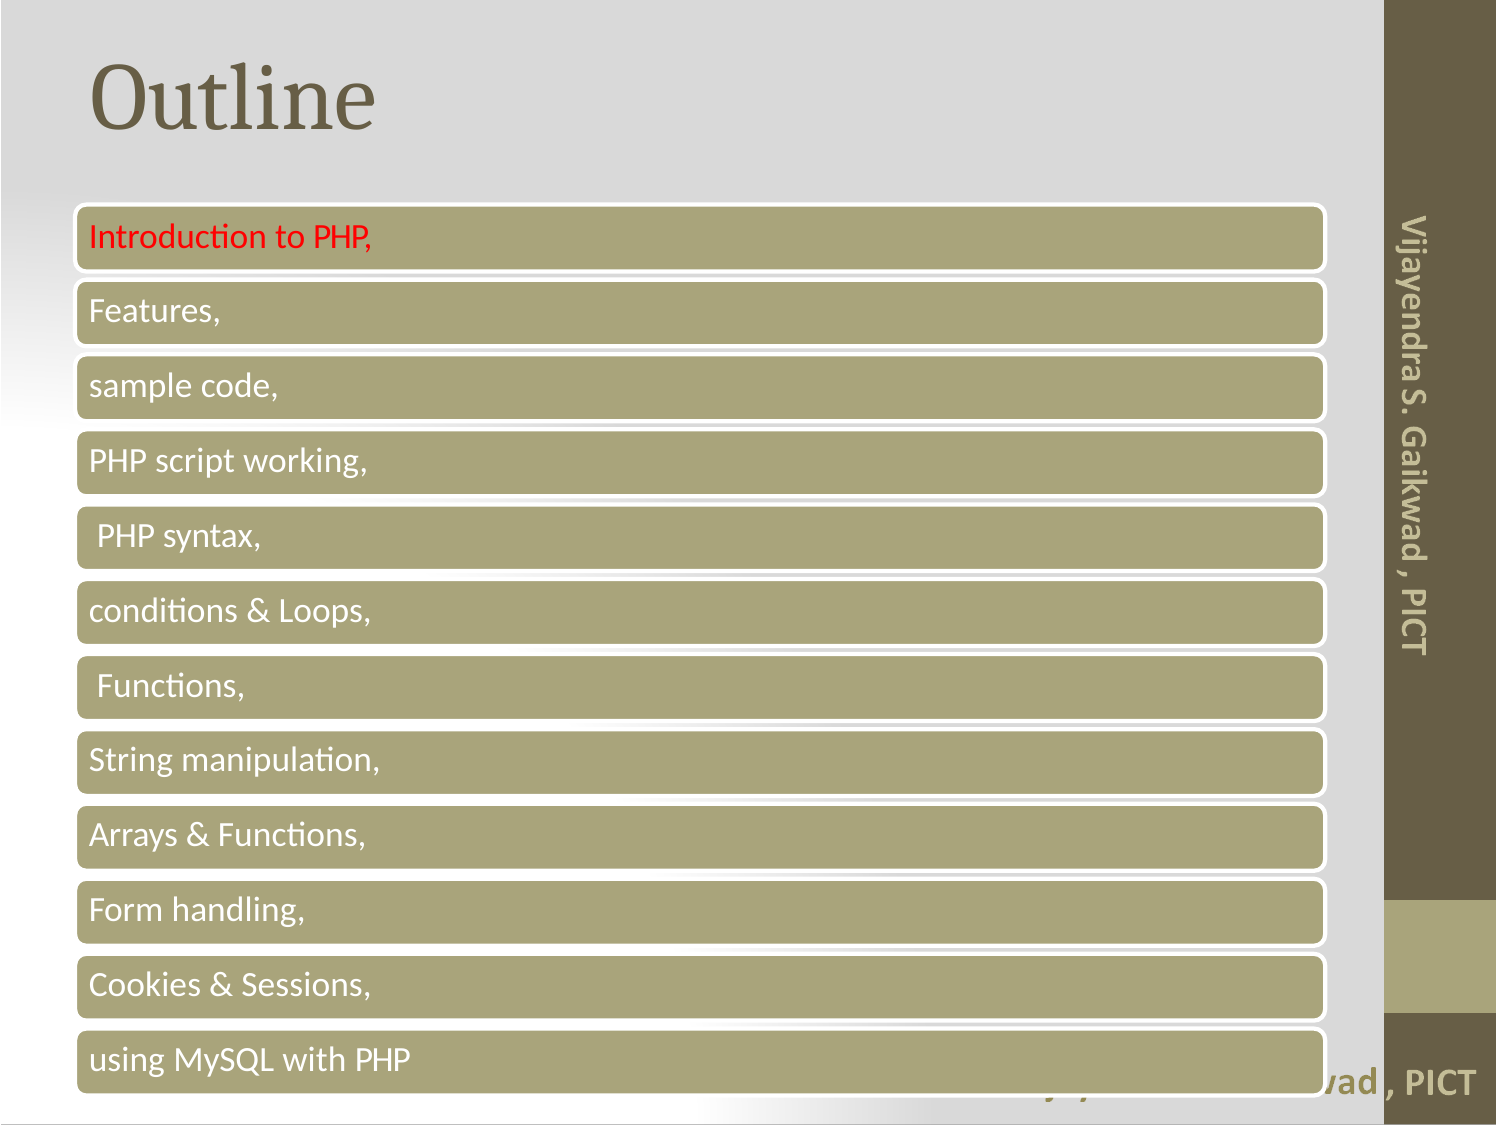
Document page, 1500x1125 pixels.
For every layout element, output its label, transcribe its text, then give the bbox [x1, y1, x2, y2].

title Outline [87, 31, 382, 200]
picture [0, 0, 1500, 1125]
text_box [72, 202, 1328, 1099]
